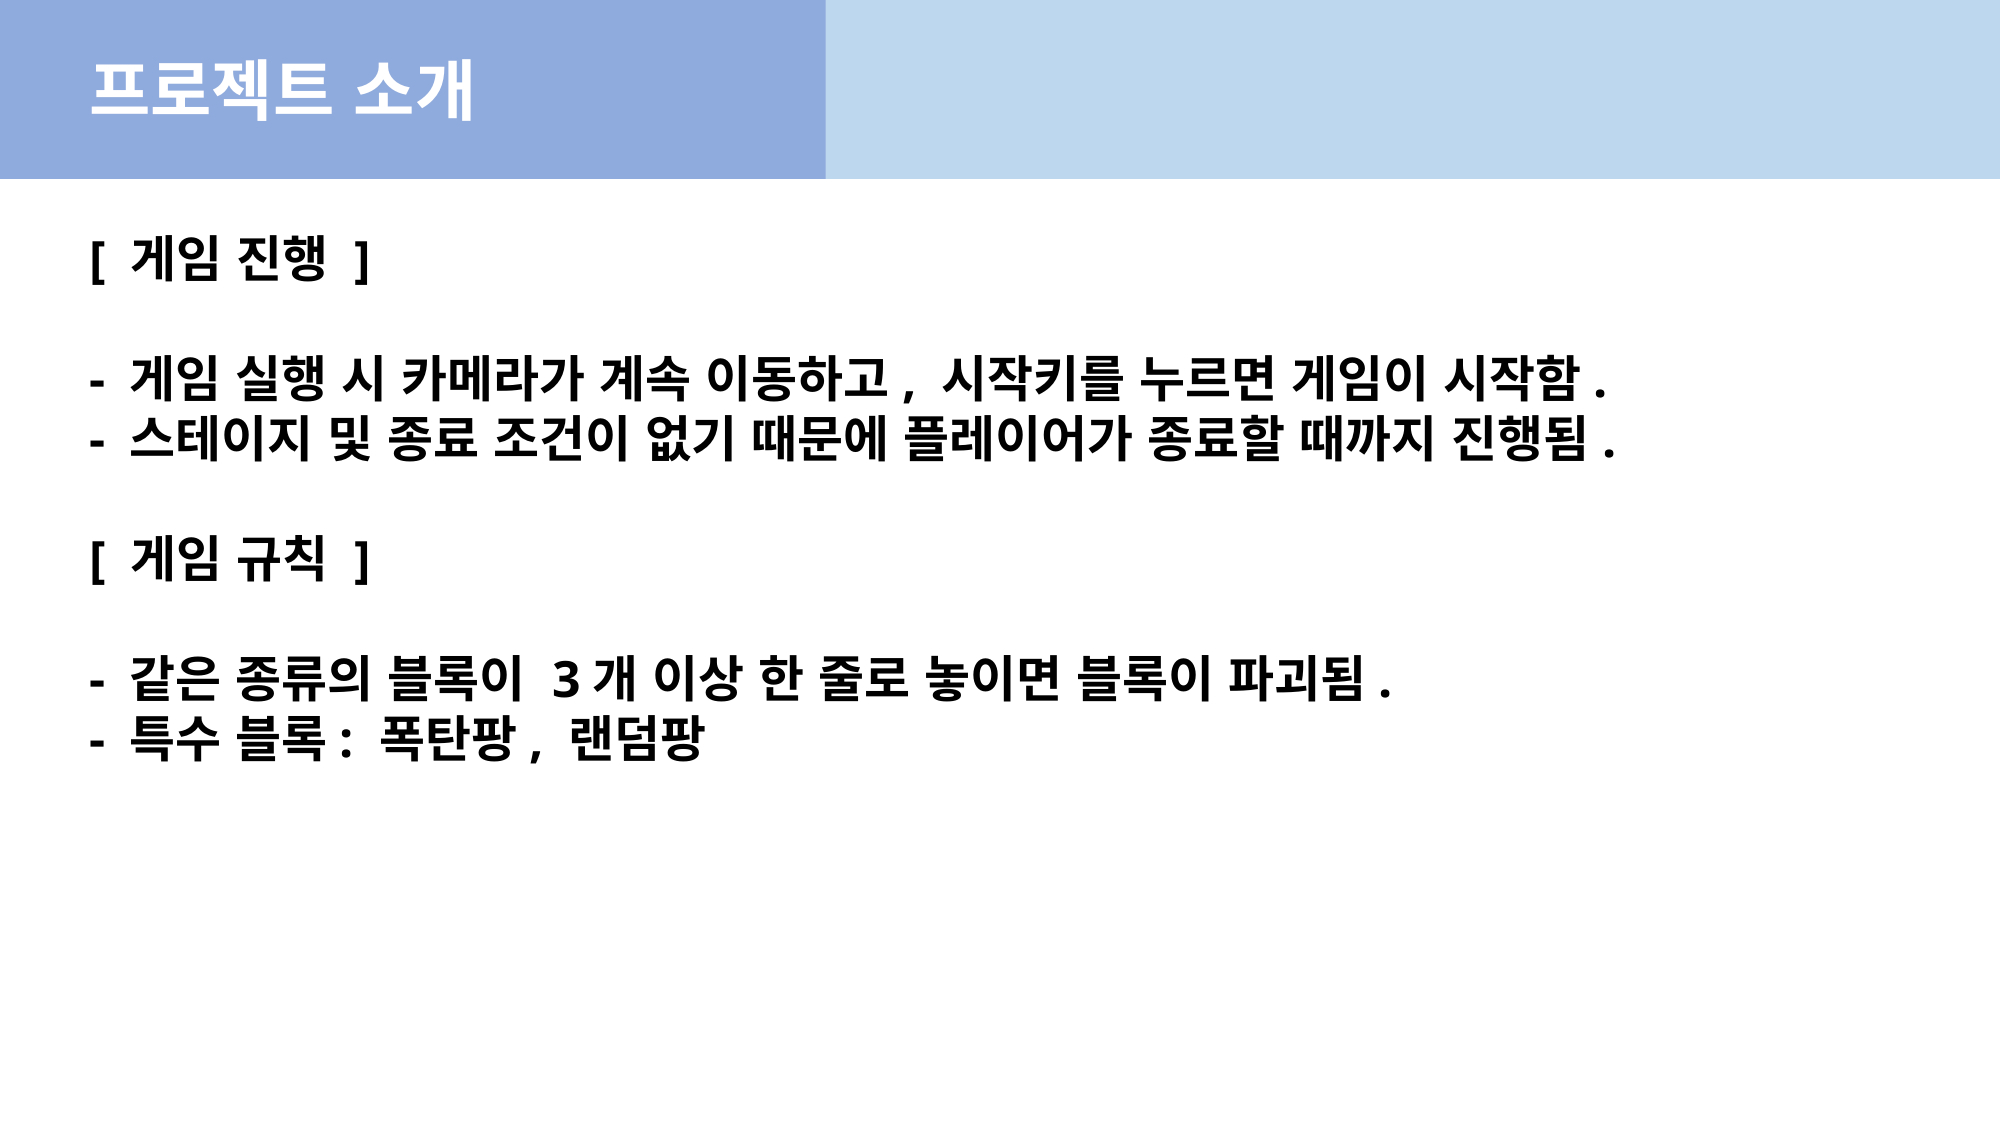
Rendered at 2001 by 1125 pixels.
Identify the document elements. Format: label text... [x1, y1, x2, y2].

text_box [827, 0, 2000, 180]
text_box [0, 0, 827, 180]
text_box 프로젝트 소개 [74, 41, 758, 137]
text_box [ 게임 진행 ] - 게임 실행 시 카메라가 계속 이동하고, 시작키를 누르면 게임이 시작함. - 스테이지 및 종료 조건이 없기 때문에 플레이어가 종료할 때까지 진행됨. [ 게임 규칙 ] - 같은 종류의 블록이 3개 이상 한 줄로 놓이면 블록이 파괴됨. - 특수 블록: 폭탄팡, 랜덤팡 [74, 220, 1963, 776]
